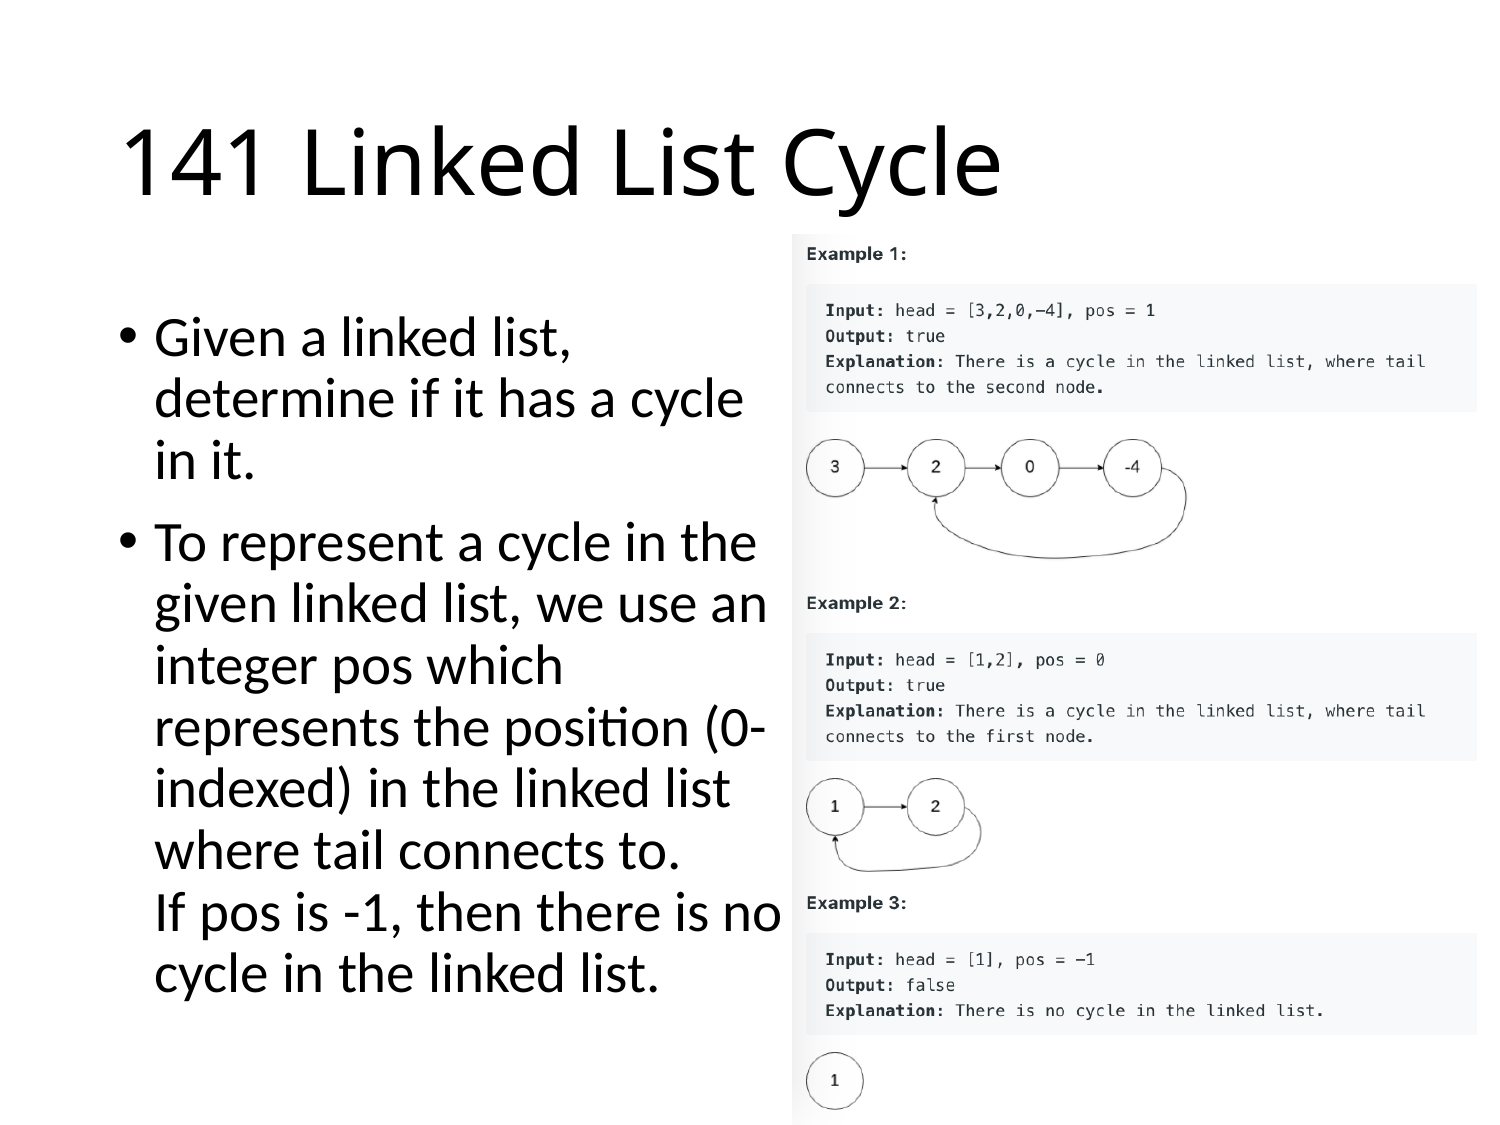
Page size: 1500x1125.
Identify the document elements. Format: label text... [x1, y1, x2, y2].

picture [792, 234, 1477, 1125]
text_box 141 Linked List Cycle [103, 57, 1397, 275]
list Given a linked list, determine if it has a cycle in it. To represent a cycle in the given linked list, we use an integer pos which represents the position (0-indexed) in the linked list where tail connects to. If pos is -1, then there is no cycle in the linked list. [103, 299, 792, 1014]
